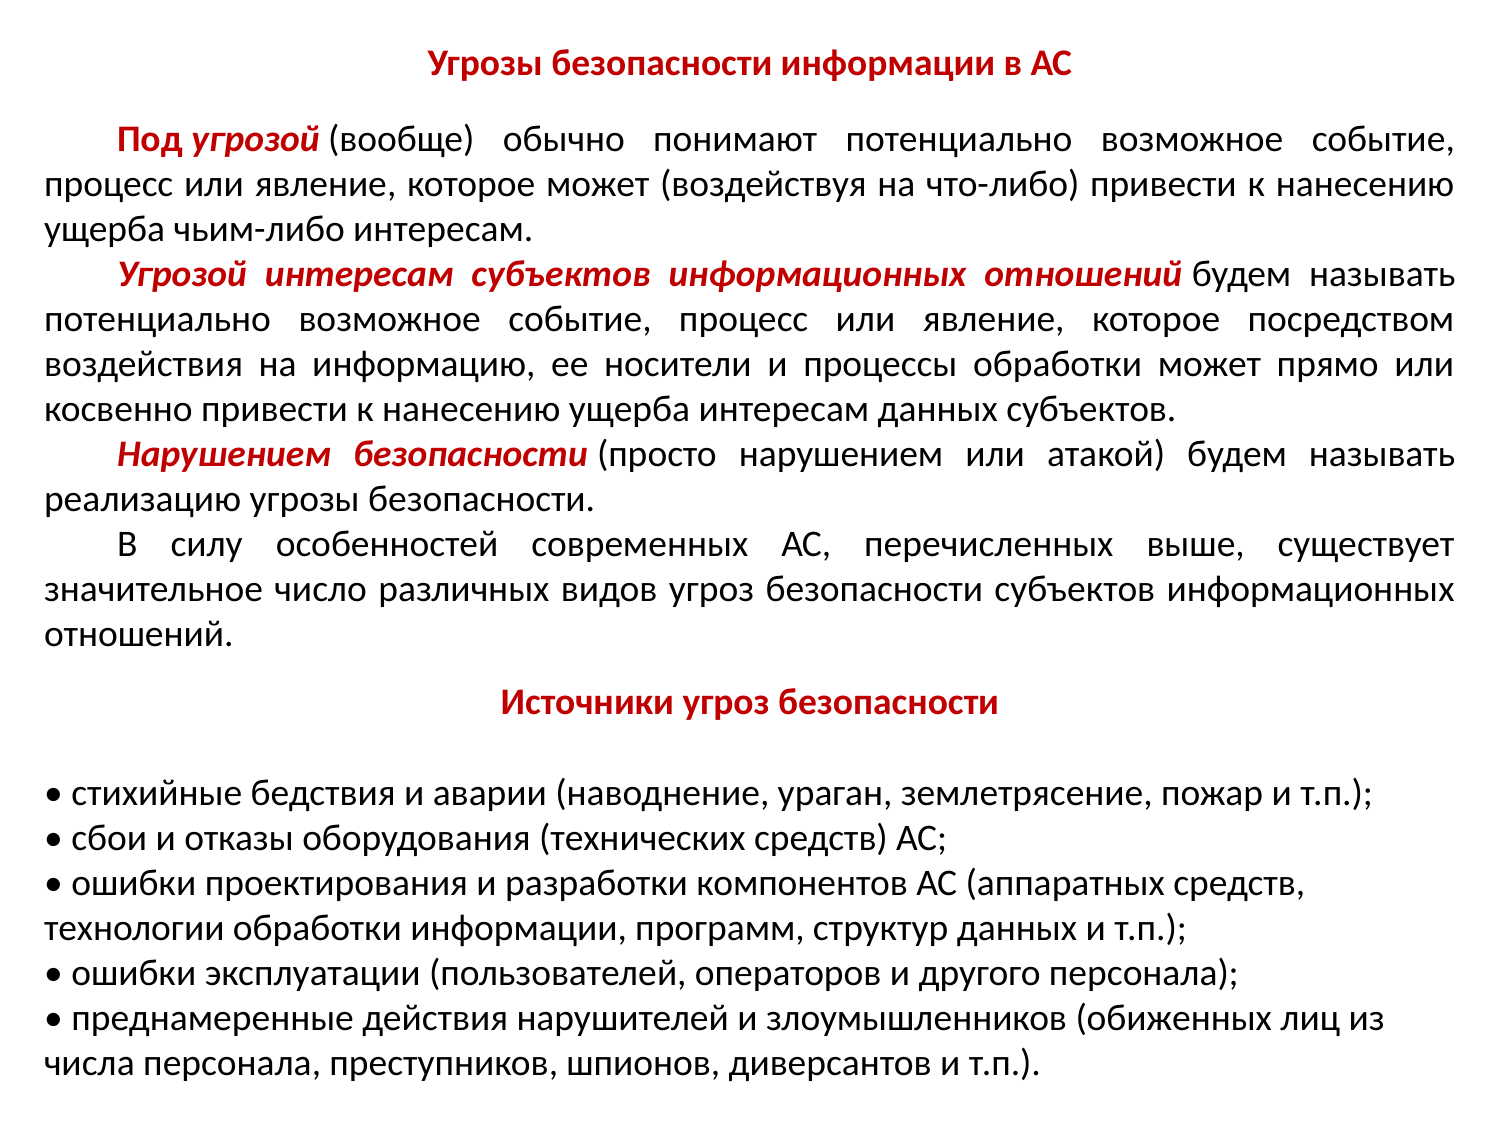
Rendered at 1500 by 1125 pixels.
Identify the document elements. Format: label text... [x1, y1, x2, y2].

text_box • стихийные бедствия и аварии (наводнение, ураган, землетрясение, пожар и т.п.); • сбои и отказы оборудования (технических средств) АС; • ошибки проектирования и разработки компонентов АС (аппаратных средств, технологии обработки информации, программ, структур данных и т.п.); • ошибки эксплуатации (пользователей, операторов и другого персонала); • преднамеренные действия нарушителей и злоумышленников (обиженных лиц из числа персонала, преступников, шпионов, диверсантов и т.п.). [29, 760, 1471, 1091]
text_box Под угрозой (вообще) обычно понимают потенциально возможное событие, процесс или явление, которое может (воздействуя на что-либо) привести к нанесению ущерба чьим-либо интересам. Угрозой интересам субъектов информационных отношений будем называть потенциально возможное событие, процесс или явление, которое посредством воздействия на информацию, ее носители и процессы обработки может прямо или косвенно привести к нанесению ущерба интересам данных субъектов. Нарушением безопасности (просто нарушением или атакой) будем называть реализацию угрозы безопасности. В силу особенностей современных АС, перечисленных выше, существует значительное число различных видов угроз безопасности субъектов информационных отношений. [29, 106, 1471, 662]
text_box Угрозы безопасности информации в АС [29, 30, 1471, 91]
text_box Источники угроз безопасности [29, 669, 1471, 730]
